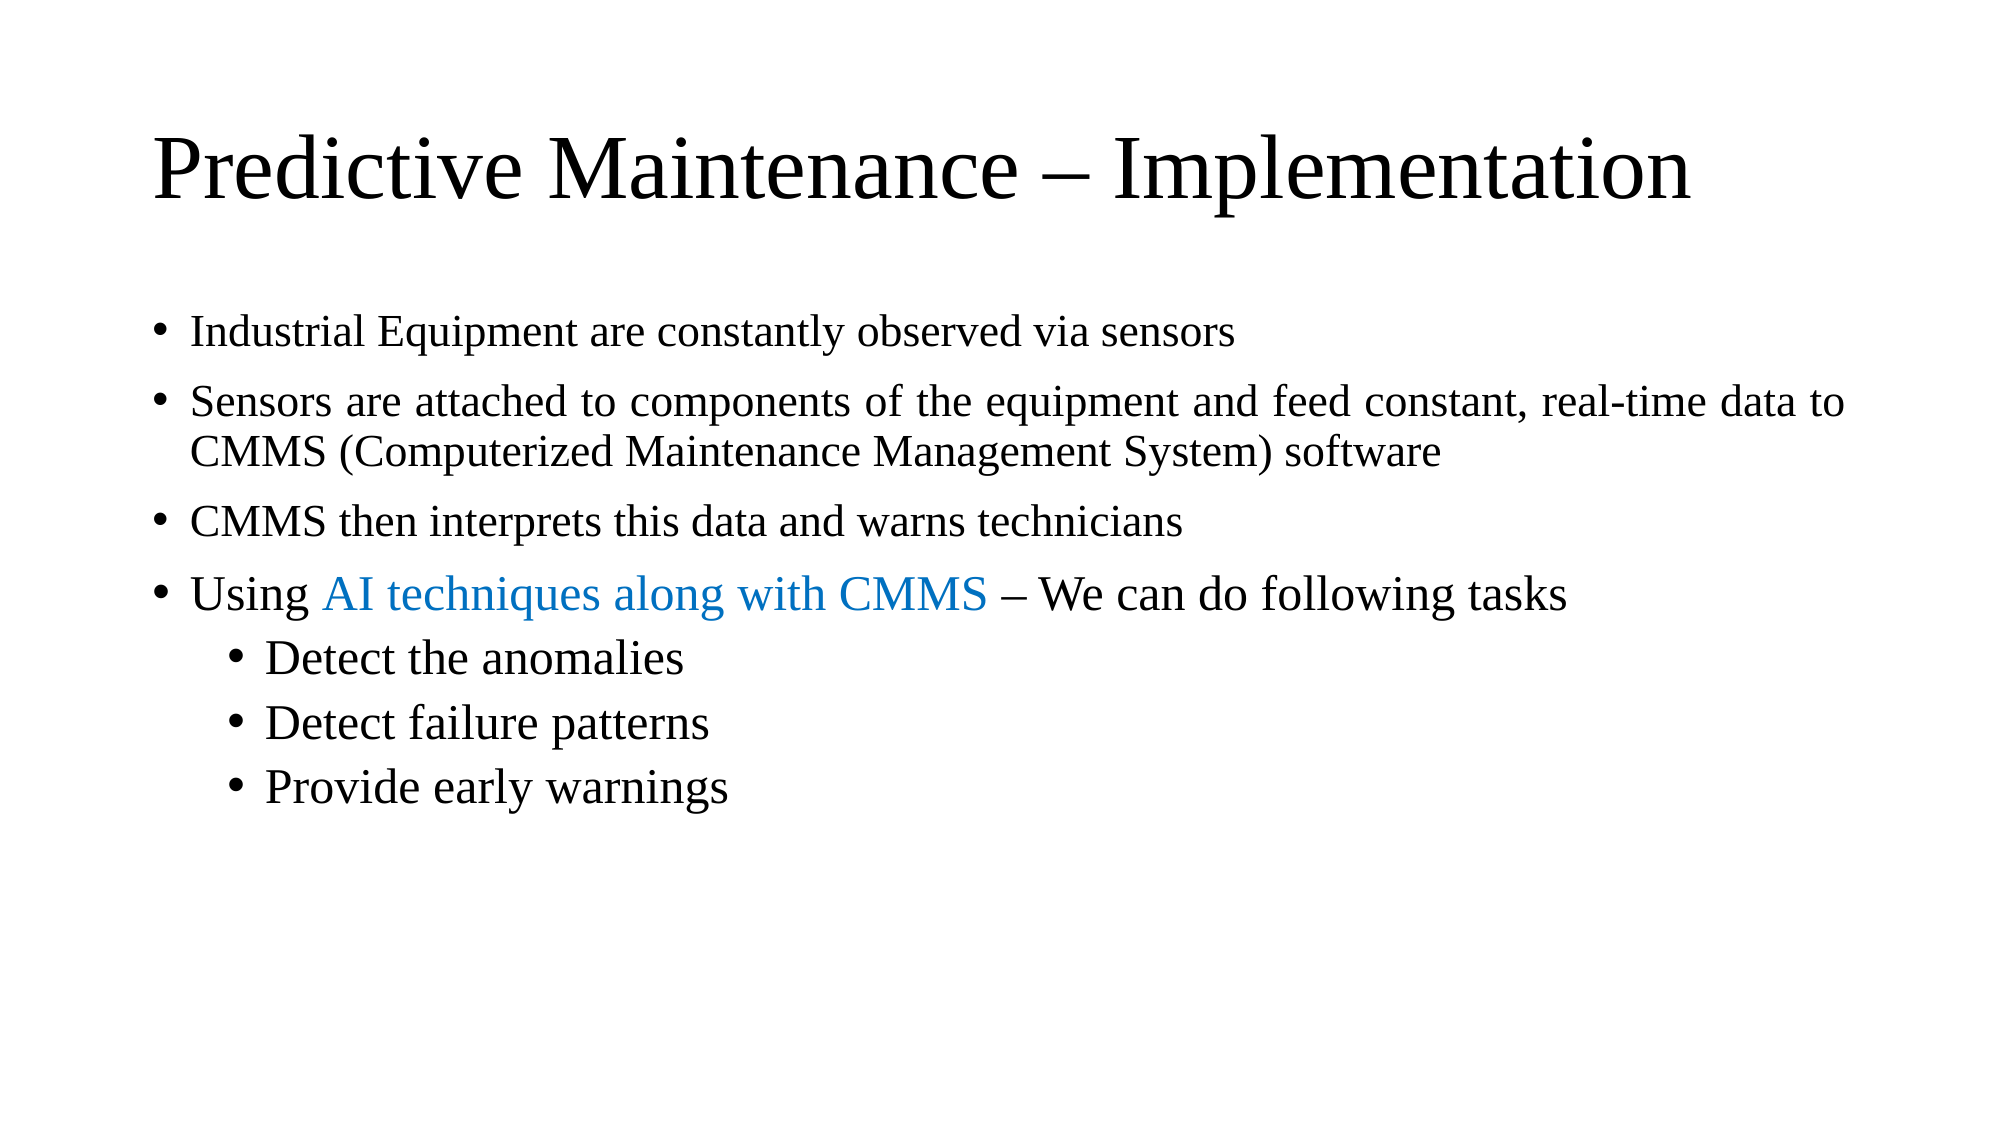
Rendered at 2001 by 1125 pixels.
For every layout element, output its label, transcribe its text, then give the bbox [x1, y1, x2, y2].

list Industrial Equipment are constantly observed via sensors Sensors are attached to components of the equipment and feed constant, real-time data to CMMS (Computerized Maintenance Management System) software CMMS then interprets this data and warns technicians Using AI techniques along with CMMS – We can do following tasks Detect the anomalies Detect failure patterns Provide early warnings [137, 299, 1863, 1014]
title Predictive Maintenance – Implementation [137, 59, 1863, 278]
